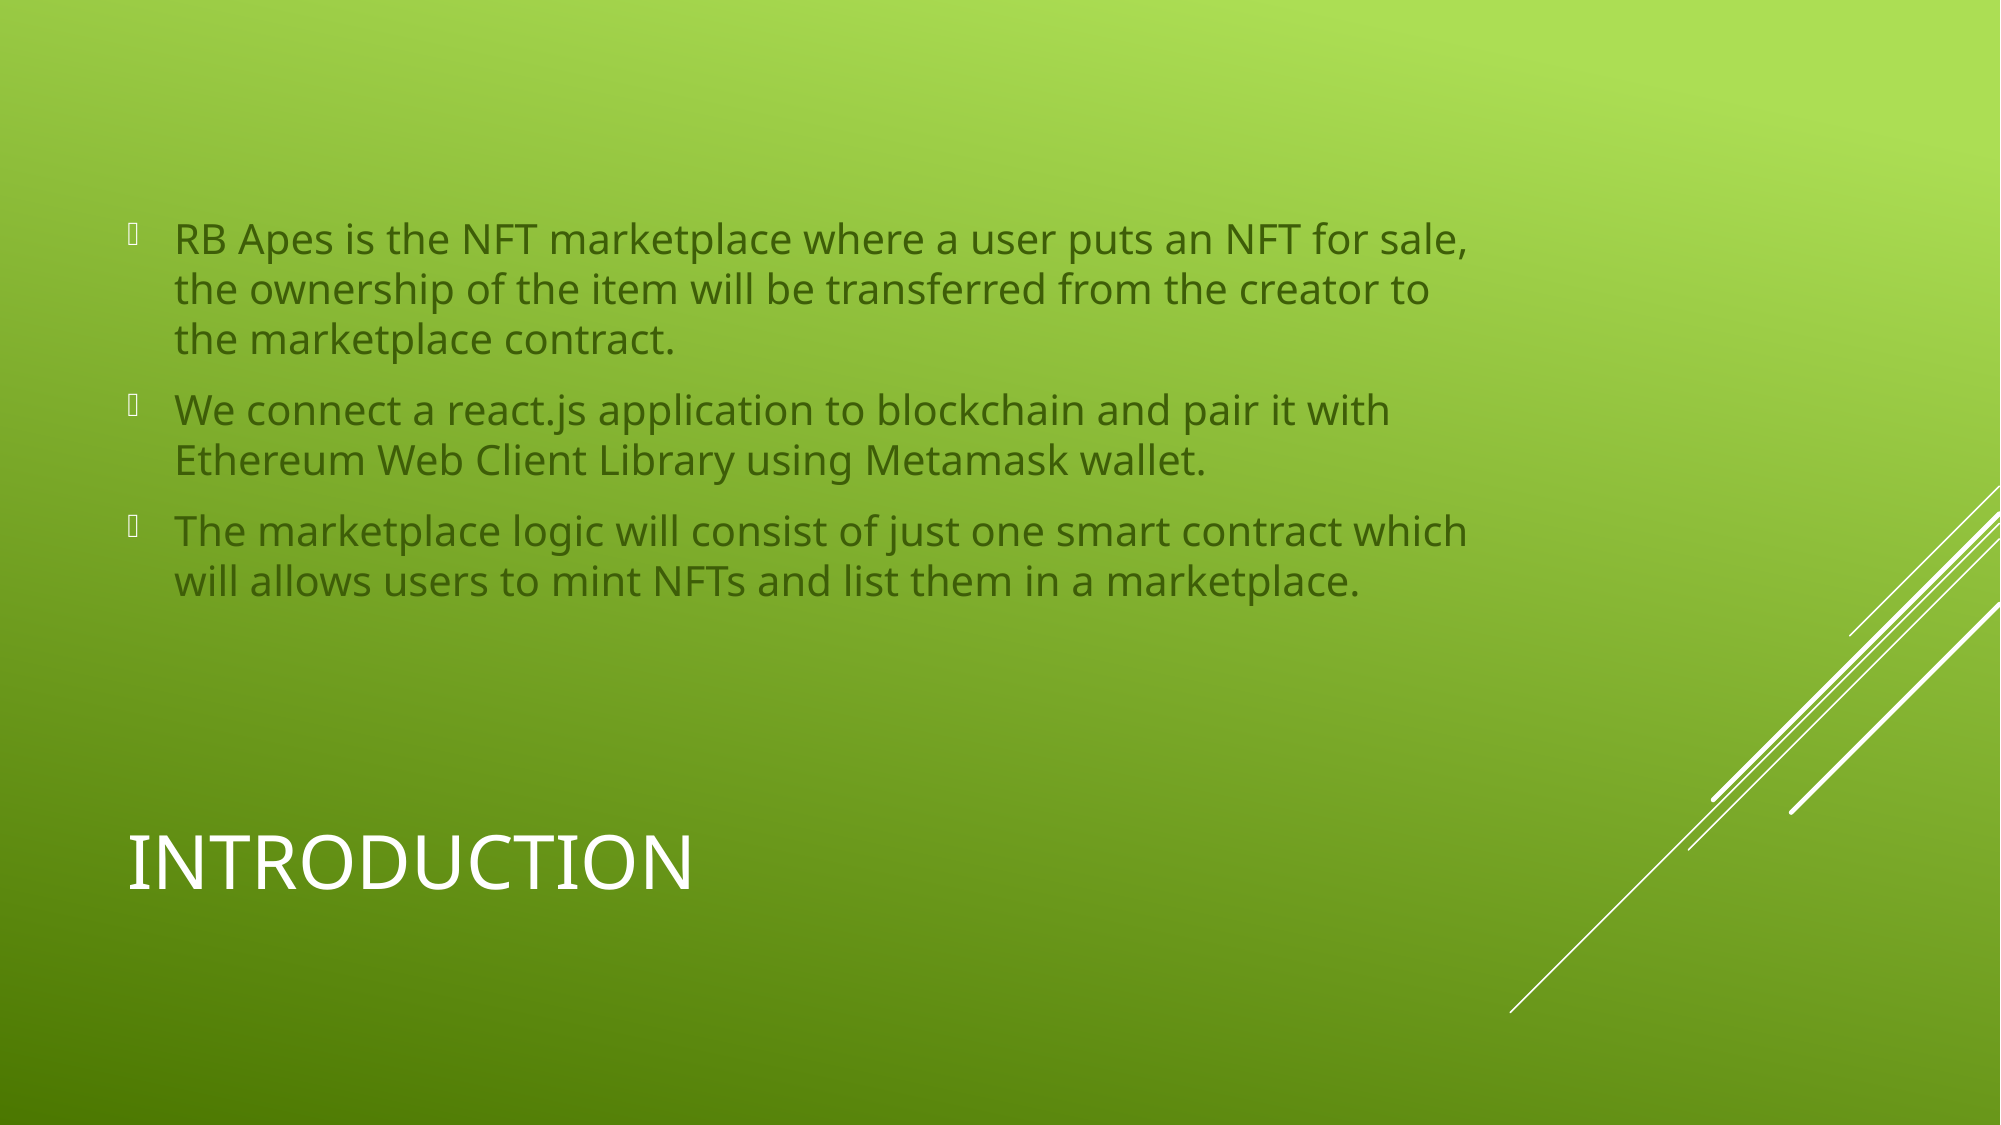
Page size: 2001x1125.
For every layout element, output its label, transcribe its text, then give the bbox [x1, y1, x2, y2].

title Introduction [112, 736, 1513, 984]
list RB Apes is the NFT marketplace where a user puts an NFT for sale, the ownership of the item will be transferred from the creator to the marketplace contract. We connect a react.js application to blockchain and pair it with Ethereum Web Client Library using Metamask wallet. The marketplace logic will consist of just one smart contract which will allows users to mint NFTs and list them in a marketplace. [112, 112, 1513, 706]
